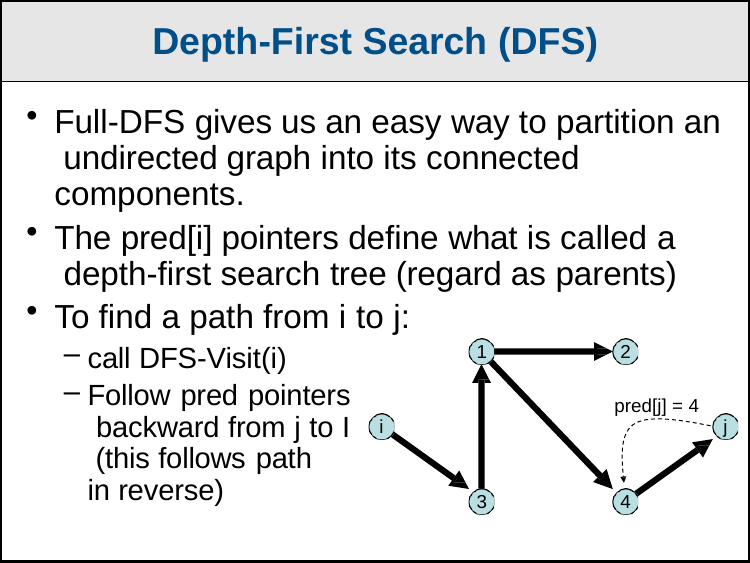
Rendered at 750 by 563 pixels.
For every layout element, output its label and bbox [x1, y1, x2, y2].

text_box [0, 0, 750, 563]
